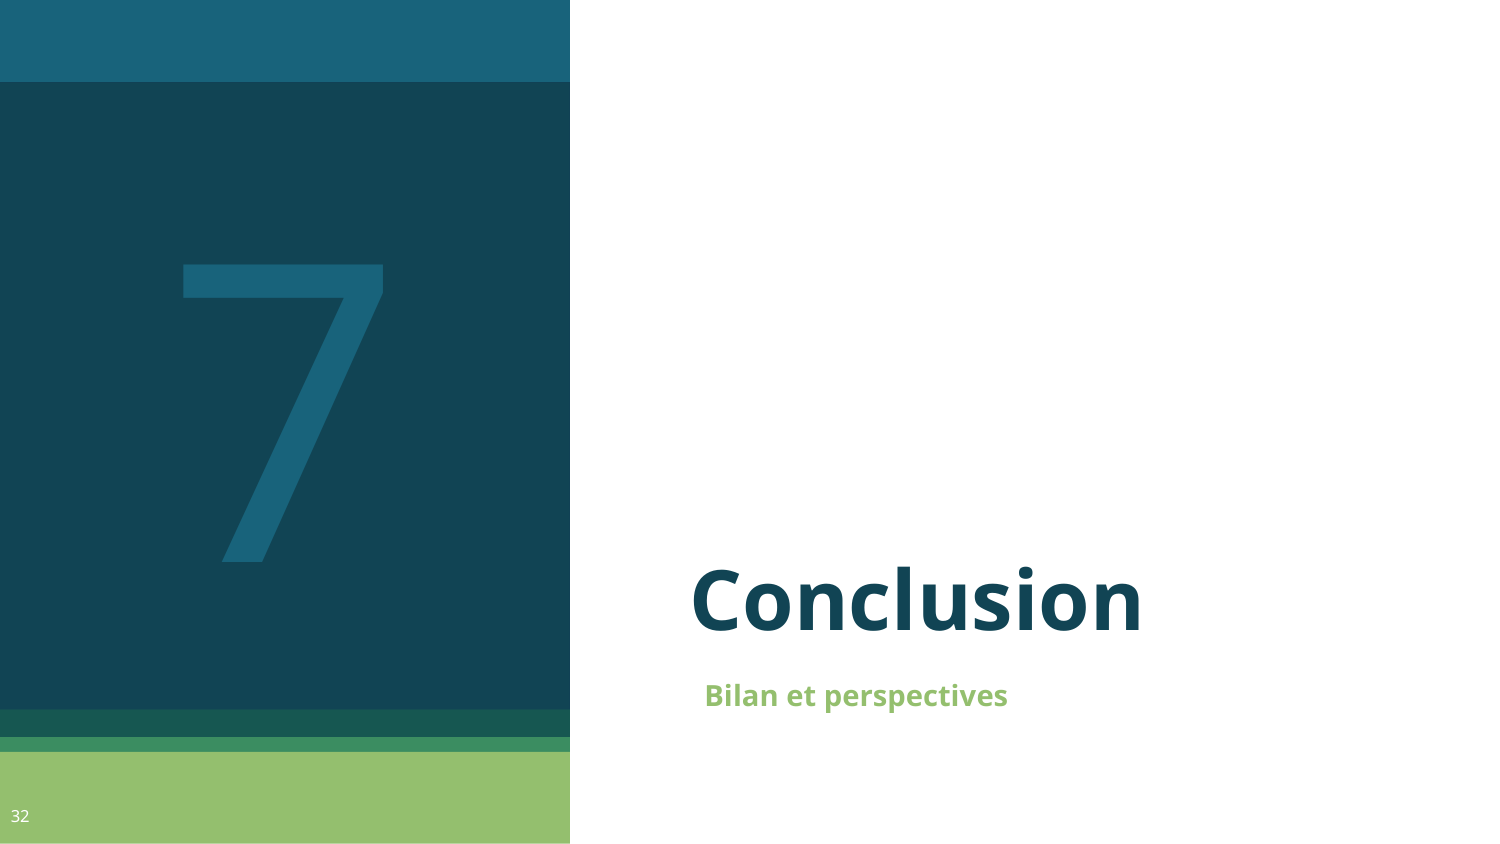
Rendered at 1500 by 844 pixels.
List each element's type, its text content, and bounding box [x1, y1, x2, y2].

text_box 7 [0, 82, 570, 709]
title Conclusion [674, 472, 1414, 663]
subtitle Bilan et perspectives [689, 662, 1467, 750]
slide_number ‹#› [0, 790, 49, 844]
